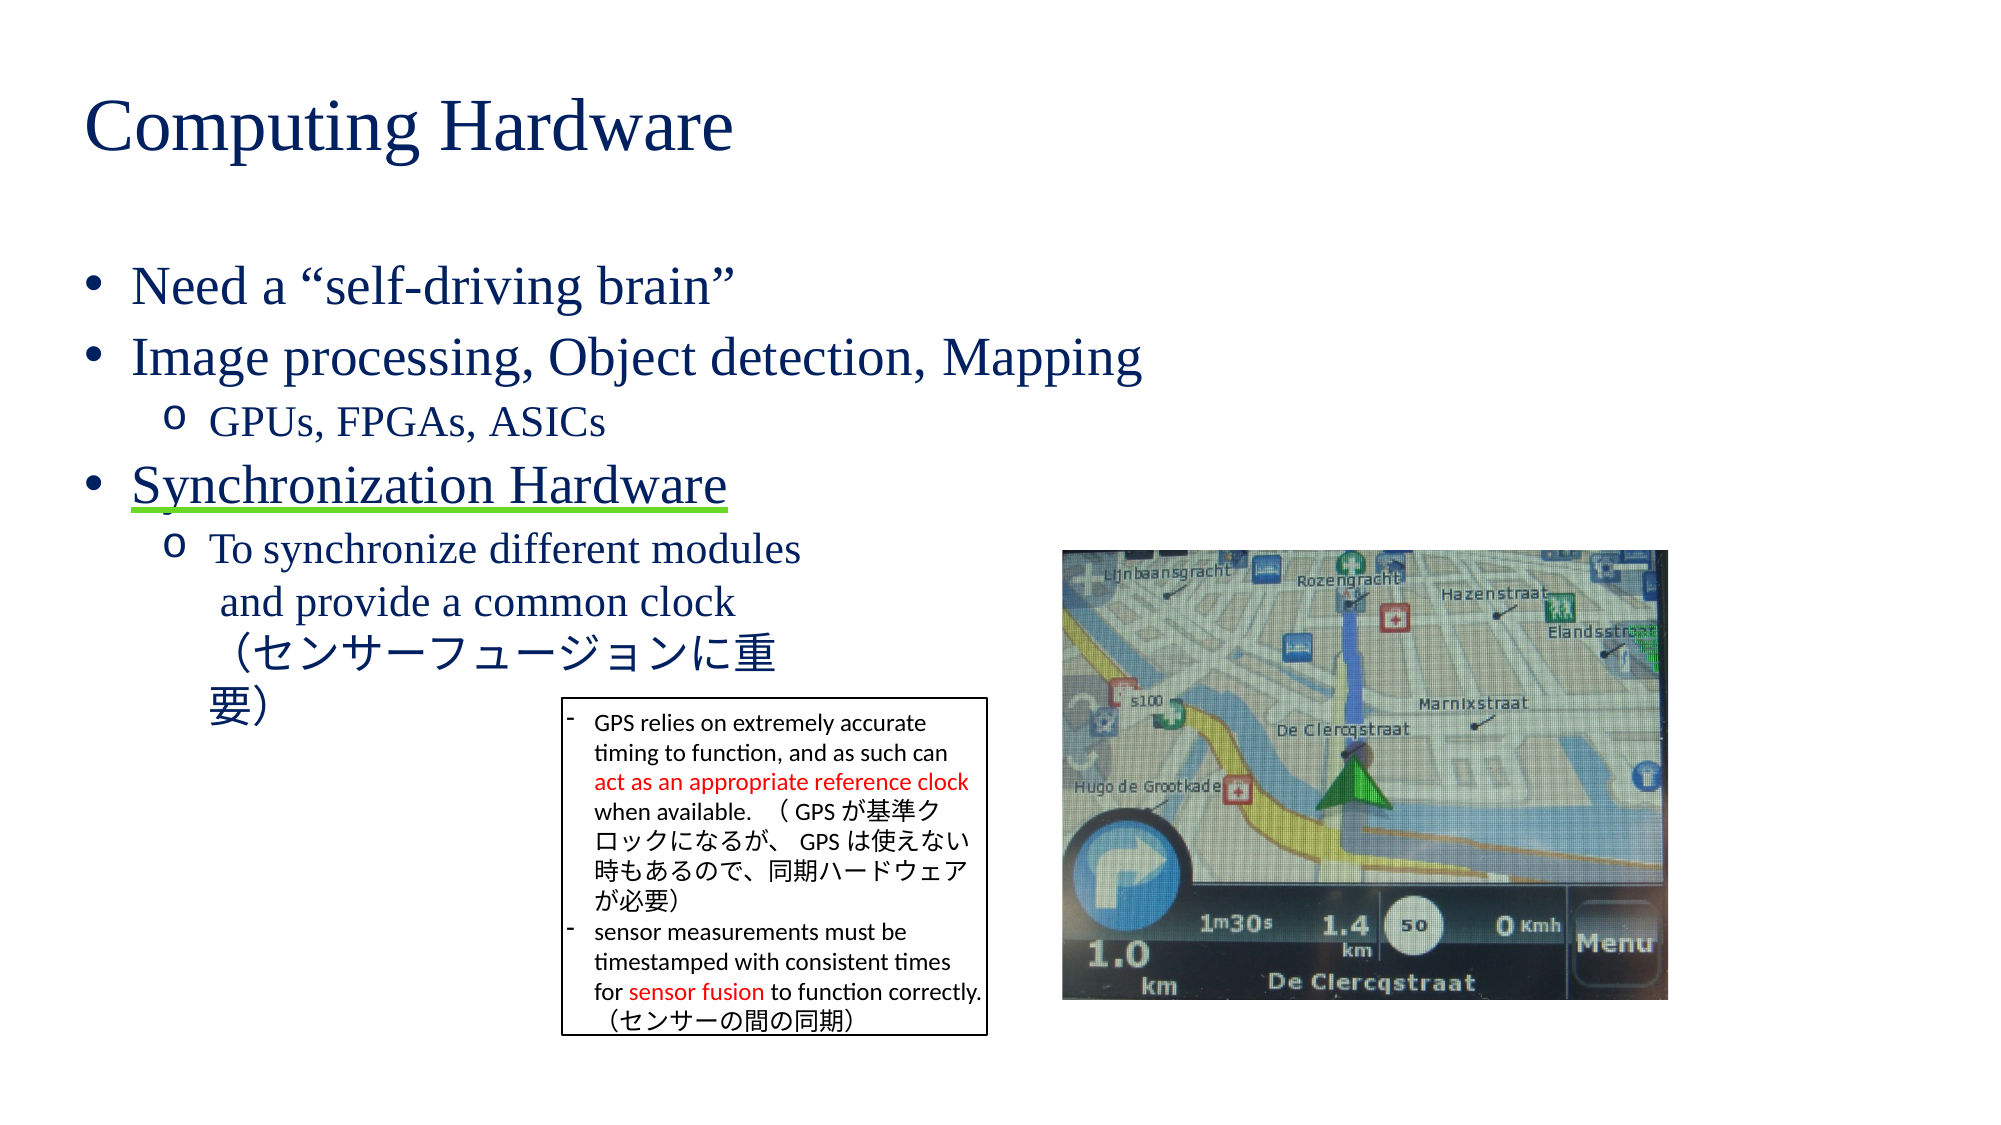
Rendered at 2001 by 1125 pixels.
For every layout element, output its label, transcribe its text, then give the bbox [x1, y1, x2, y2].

text_box Need a “self-driving brain” Image processing, Object detection, Mapping GPUs, FPGAs, ASICs Synchronization Hardware To synchronize different modules and provide a common clock（センサーフュージョンに重要） [82, 242, 1147, 731]
text_box GPS relies on extremely accurate timing to function, and as such can act as an appropriate reference clock when available. （GPSが基準クロックになるが、GPSは使えない時もあるので、同期ハードウェアが必要） sensor measurements must be timestamped with consistent times for sensor fusion to function correctly.（センサーの間の同期） [561, 697, 987, 1036]
title Computing Hardware [82, 73, 739, 242]
text_box [1062, 550, 1669, 1000]
